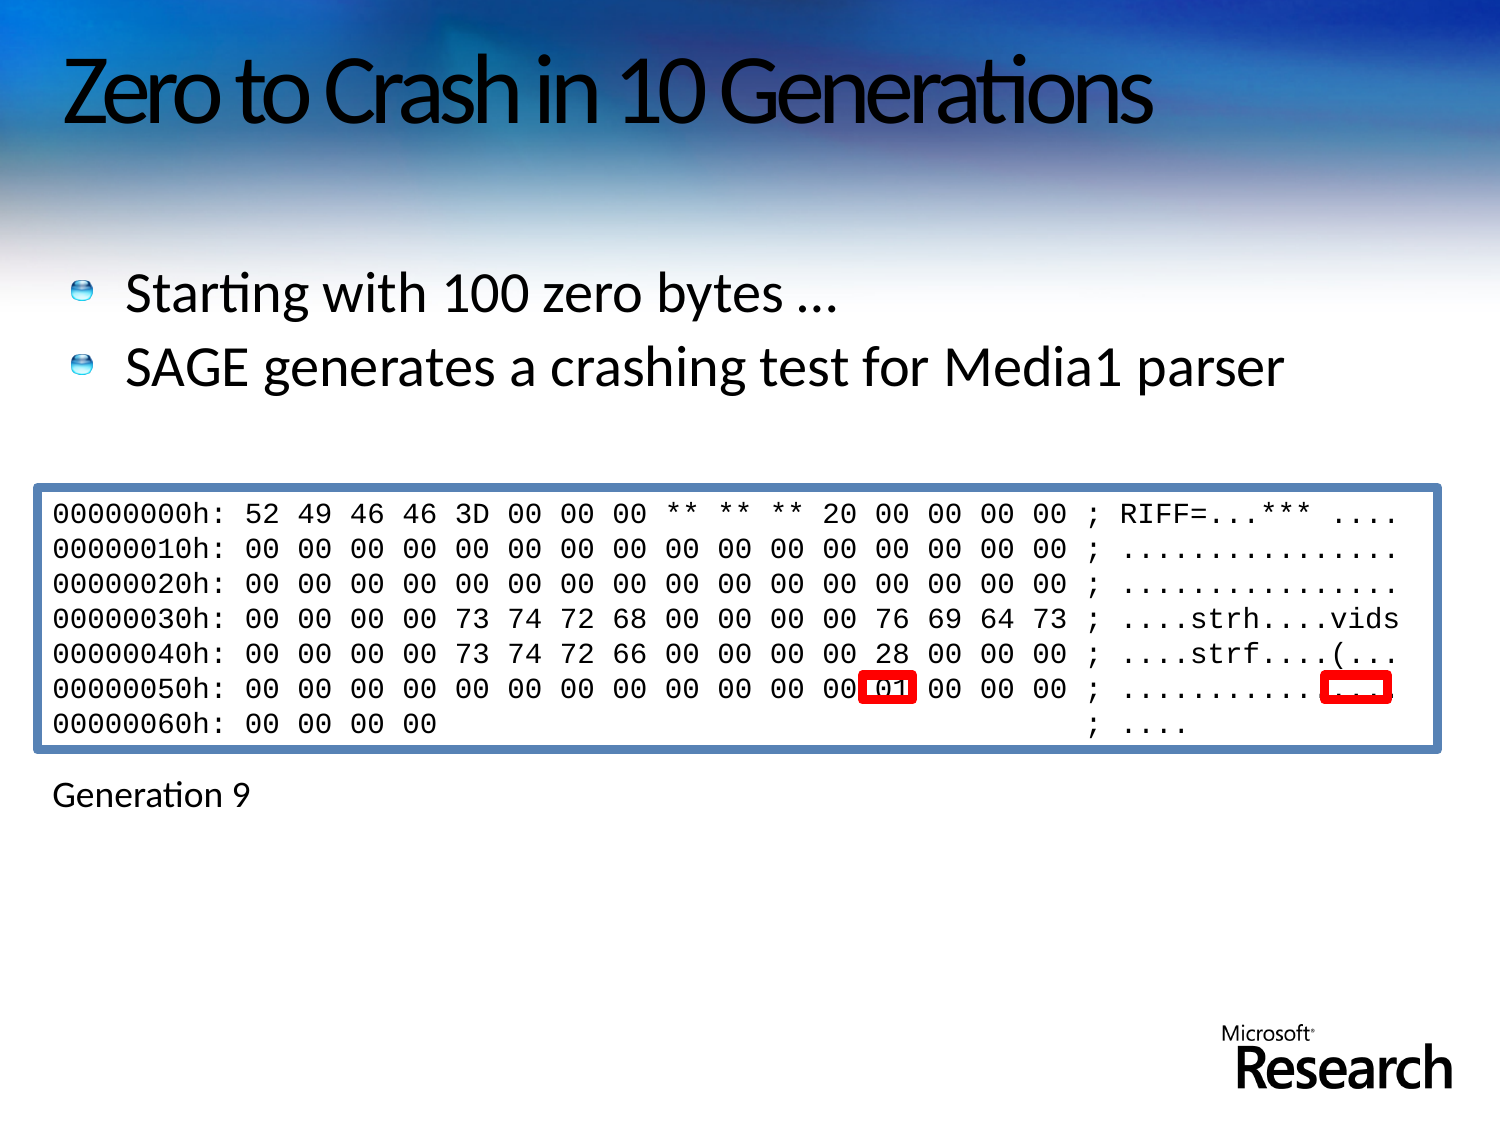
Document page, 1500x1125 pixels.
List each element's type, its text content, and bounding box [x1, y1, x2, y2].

text_box [858, 670, 917, 704]
list Starting with 100 zero bytes … SAGE generates a crashing test for Media1 parser [62, 261, 1438, 404]
text_box Generation 9 [37, 762, 363, 823]
text_box [1320, 670, 1392, 704]
text_box 00000000h: 52 49 46 46 3D 00 00 00 ** ** ** 20 00 00 00 00 ; RIFF=...*** .... 00000010h: 00 00 00 00 00 00 00 00 00 00 00 00 00 00 00 00 ; ................ 00000020h: 00 00 00 00 00 00 00 00 00 00 00 00 00 00 00 00 ; ................ 00000030h: 00 00 00 00 73 74 72 68 00 00 00 00 76 69 64 73 ; ....strh....vids 00000040h: 00 00 00 00 73 74 72 66 00 00 00 00 28 00 00 00 ; ....strf....(... 00000050h: 00 00 00 00 00 00 00 00 00 00 00 00 01 00 00 00 ; ................ 00000060h: 00 00 00 00 ; .... [37, 487, 1500, 747]
picture [0, 0, 1500, 1125]
text_box [33, 483, 1442, 754]
title Zero to Crash in 10 Generations [62, 37, 1438, 148]
